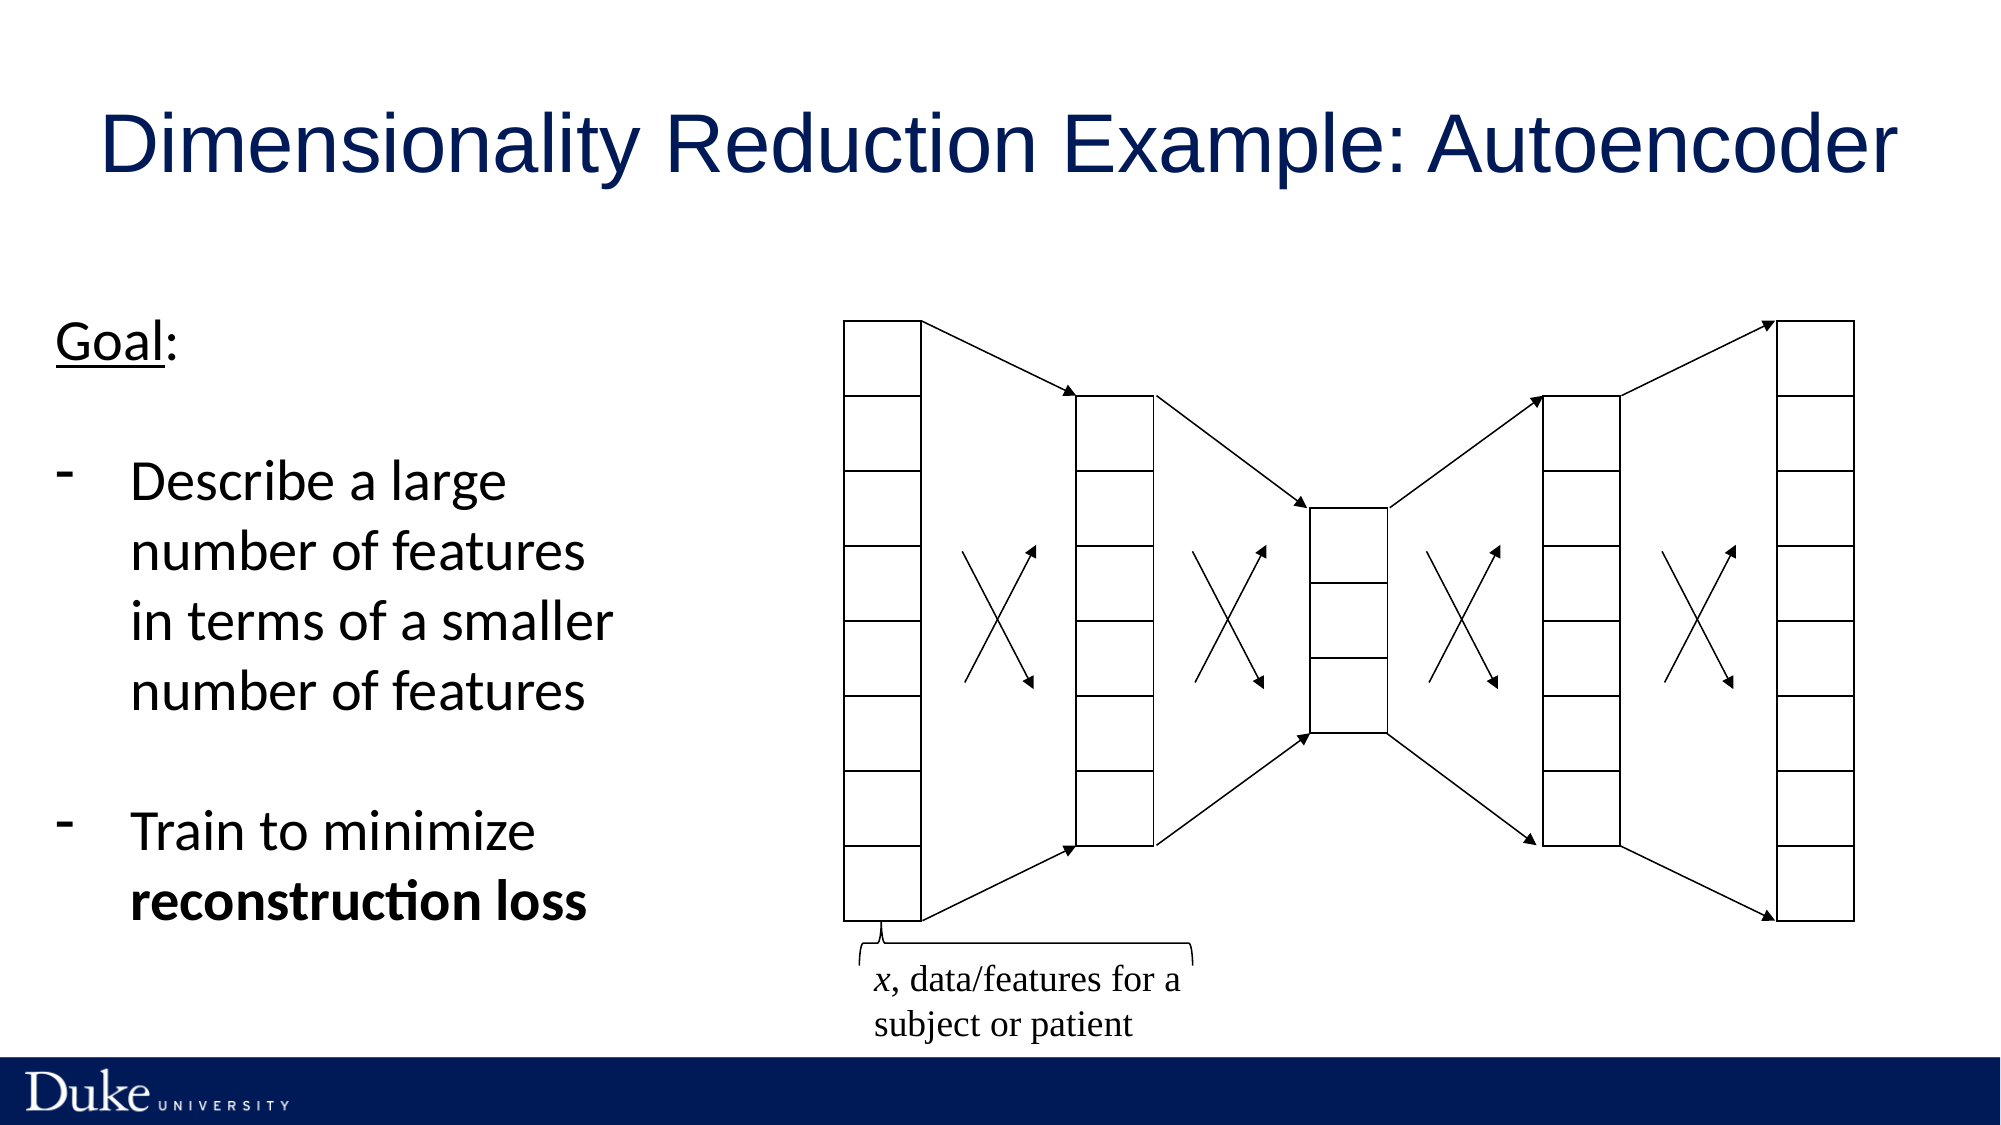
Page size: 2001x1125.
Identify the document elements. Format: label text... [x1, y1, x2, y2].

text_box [1156, 732, 1311, 846]
table_cell [1077, 697, 1153, 770]
table_cell [1311, 584, 1387, 657]
table_cell [1778, 847, 1853, 920]
table_header [1077, 397, 1153, 470]
table_cell [1778, 547, 1853, 620]
table_cell [1778, 622, 1853, 695]
table_cell [1778, 397, 1853, 470]
table_cell [1778, 472, 1853, 545]
table_cell [845, 397, 920, 470]
text_box Goal: Describe a large number of features in terms of a smaller number of features Train to minimize reconstruction loss [41, 295, 650, 940]
table_cell [1077, 622, 1153, 695]
table_cell [845, 772, 920, 845]
table_cell [1077, 472, 1153, 545]
table_cell [845, 472, 920, 545]
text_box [922, 845, 1077, 921]
table_cell [1778, 772, 1853, 845]
table_cell [1544, 697, 1619, 770]
table_cell [845, 847, 919, 920]
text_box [1428, 544, 1501, 552]
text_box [1156, 395, 1308, 509]
table_cell [845, 697, 920, 770]
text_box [1664, 544, 1737, 553]
table_cell [1311, 659, 1387, 732]
table_cell [1077, 547, 1153, 620]
table_header [1778, 322, 1853, 395]
table_header [1311, 509, 1387, 582]
table_cell [1544, 472, 1619, 545]
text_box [1621, 320, 1776, 396]
table_cell [1077, 772, 1151, 845]
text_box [920, 320, 1077, 396]
table_cell [1544, 622, 1619, 695]
table_cell [845, 622, 920, 695]
text_box x, data/features for a subject or patient [859, 946, 1208, 1052]
table_cell [1544, 547, 1619, 620]
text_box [1389, 395, 1544, 509]
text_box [1661, 551, 1734, 690]
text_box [1192, 551, 1265, 690]
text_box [964, 544, 1037, 552]
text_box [1619, 845, 1776, 921]
table_cell [845, 547, 920, 620]
picture [0, 0, 2001, 1125]
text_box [962, 551, 1034, 690]
text_box [858, 919, 1194, 966]
table_cell [1544, 772, 1619, 845]
table_header [1546, 397, 1619, 470]
table_header [845, 322, 917, 395]
title Dimensionality Reduction Example: Autoencoder [0, 45, 2000, 233]
table_cell [1778, 697, 1853, 770]
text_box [1426, 551, 1499, 690]
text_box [1385, 732, 1537, 846]
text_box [1194, 544, 1267, 552]
